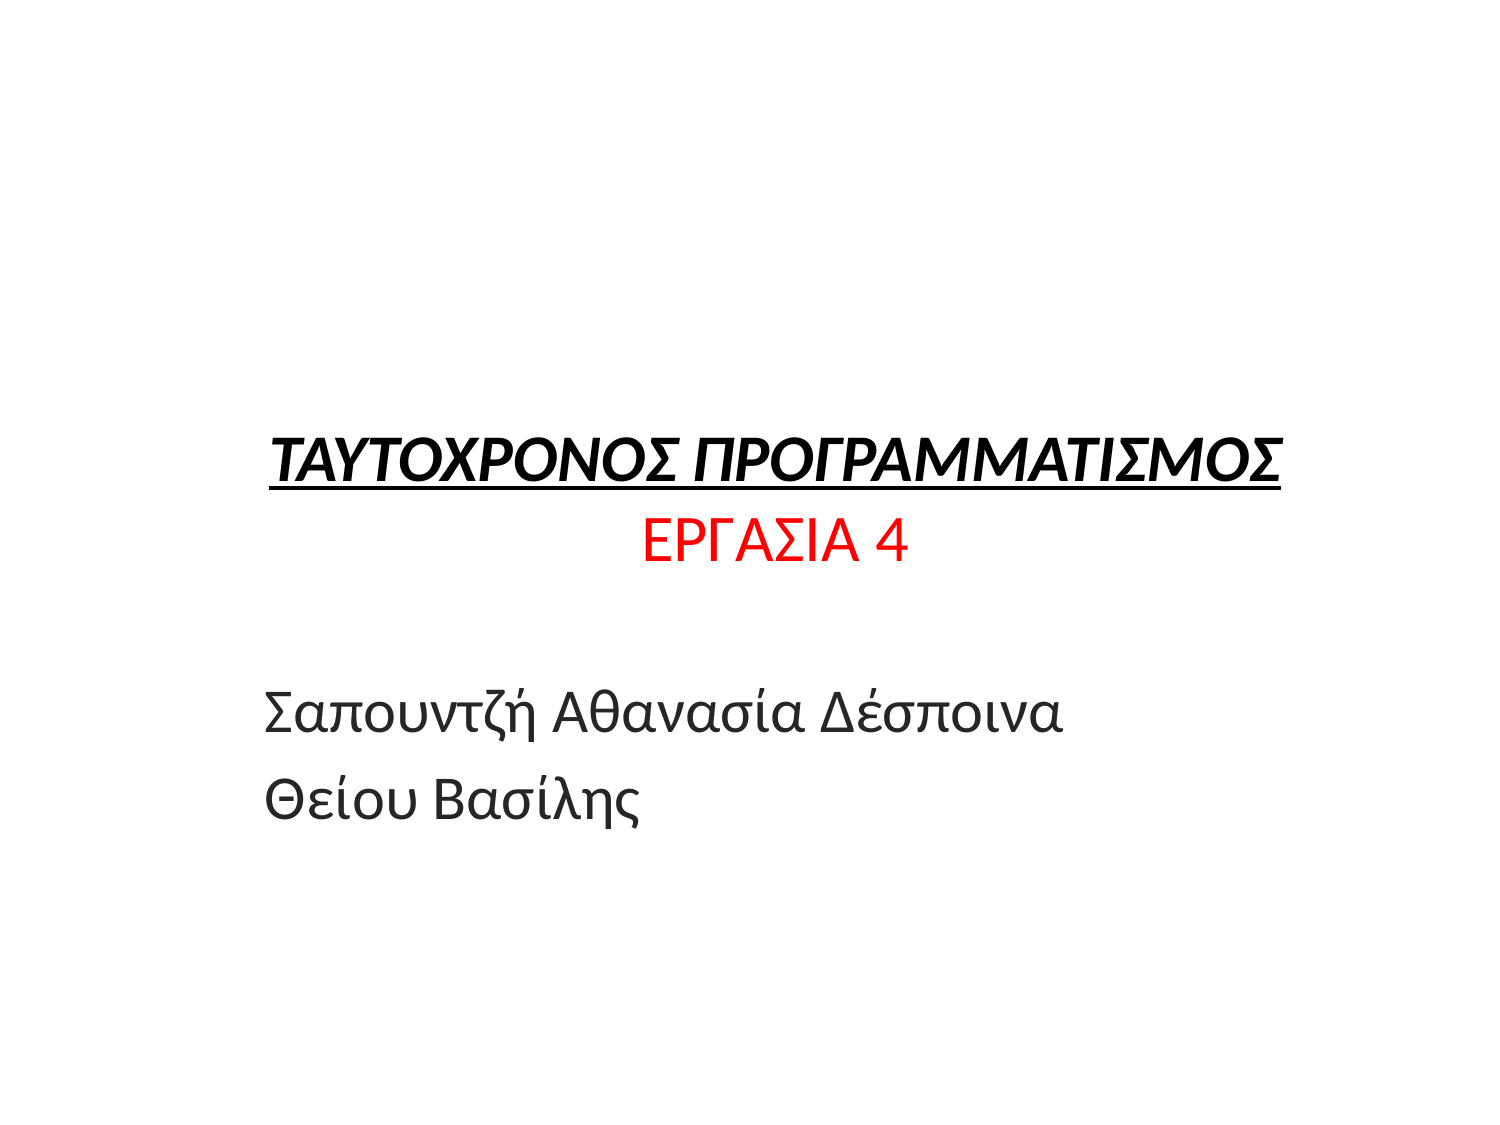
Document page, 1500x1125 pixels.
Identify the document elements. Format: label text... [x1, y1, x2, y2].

text_box ΤΑΥΤΟΧΡΟΝΟΣ ΠΡΟΓΡΑΜΜΑΤΙΣΜΟΣ ΕΡΓΑΣΙΑ 4 [137, 374, 1413, 616]
text_box Σαπουντζή Αθανασία Δέσποινα Θείου Βασίλης [249, 662, 1300, 950]
